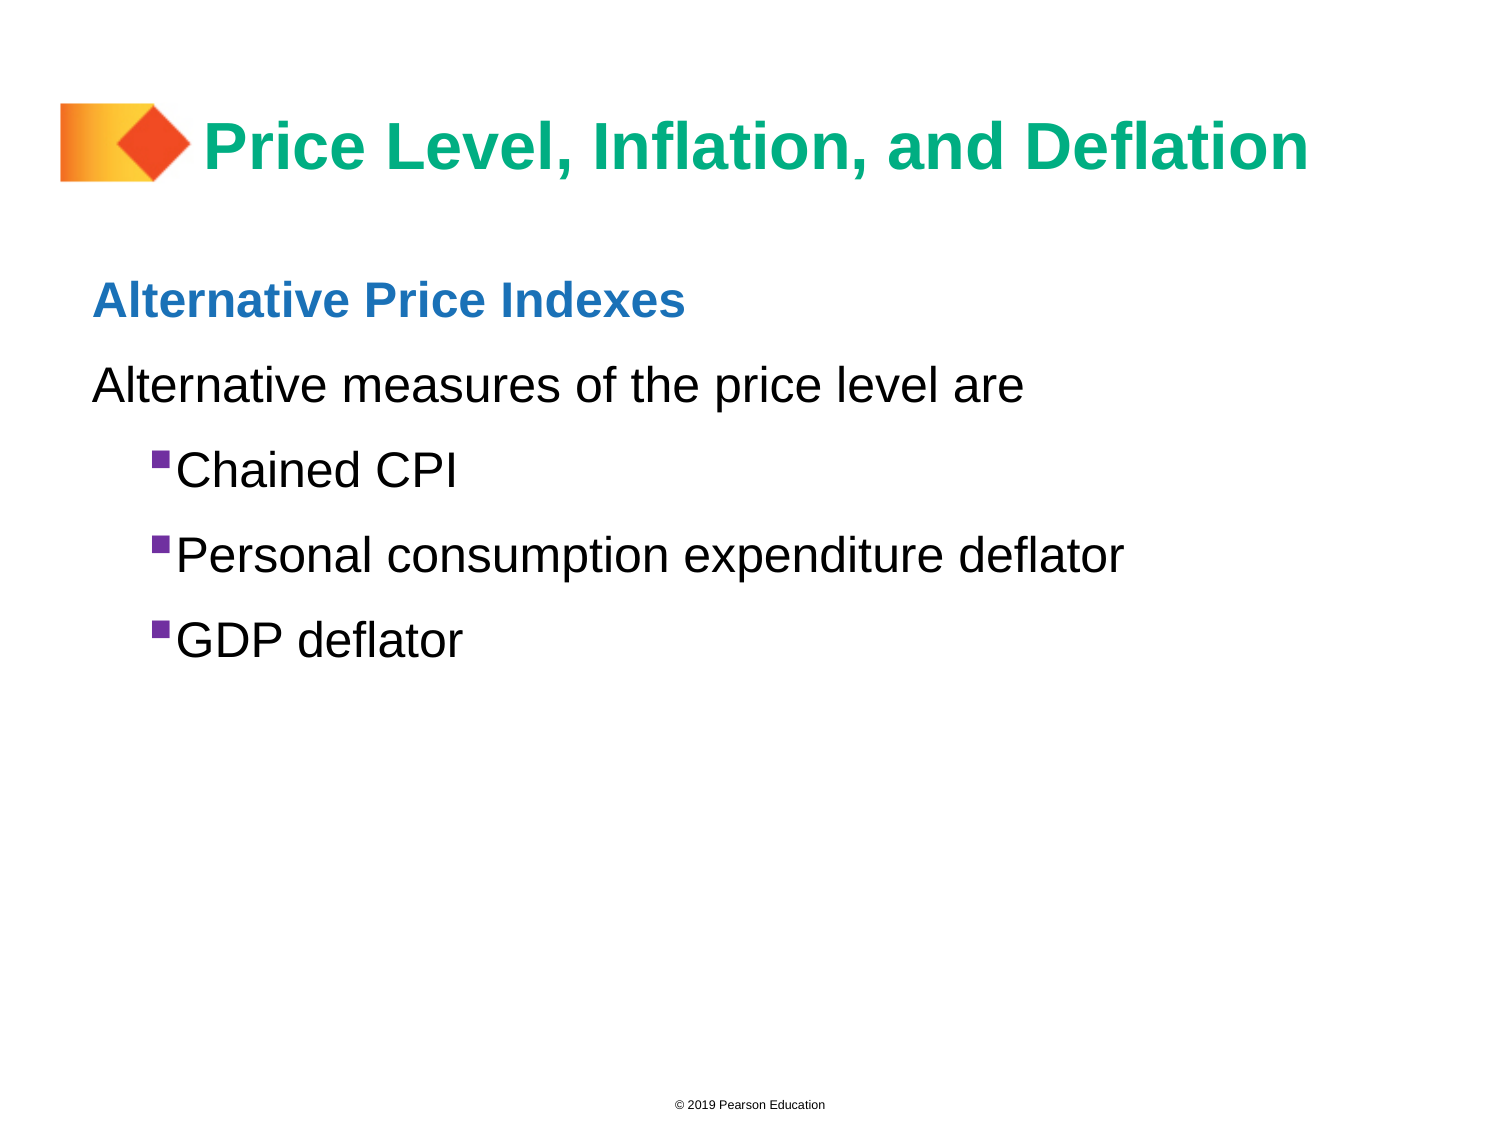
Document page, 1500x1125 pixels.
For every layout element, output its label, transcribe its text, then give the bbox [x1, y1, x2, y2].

title Price Level, Inflation, and Deflation [188, 50, 1364, 236]
list Alternative Price Indexes Alternative measures of the price level are Chained CPI Personal consumption expenditure deflator GDP deflator [59, 259, 1410, 1003]
picture [59, 102, 188, 184]
